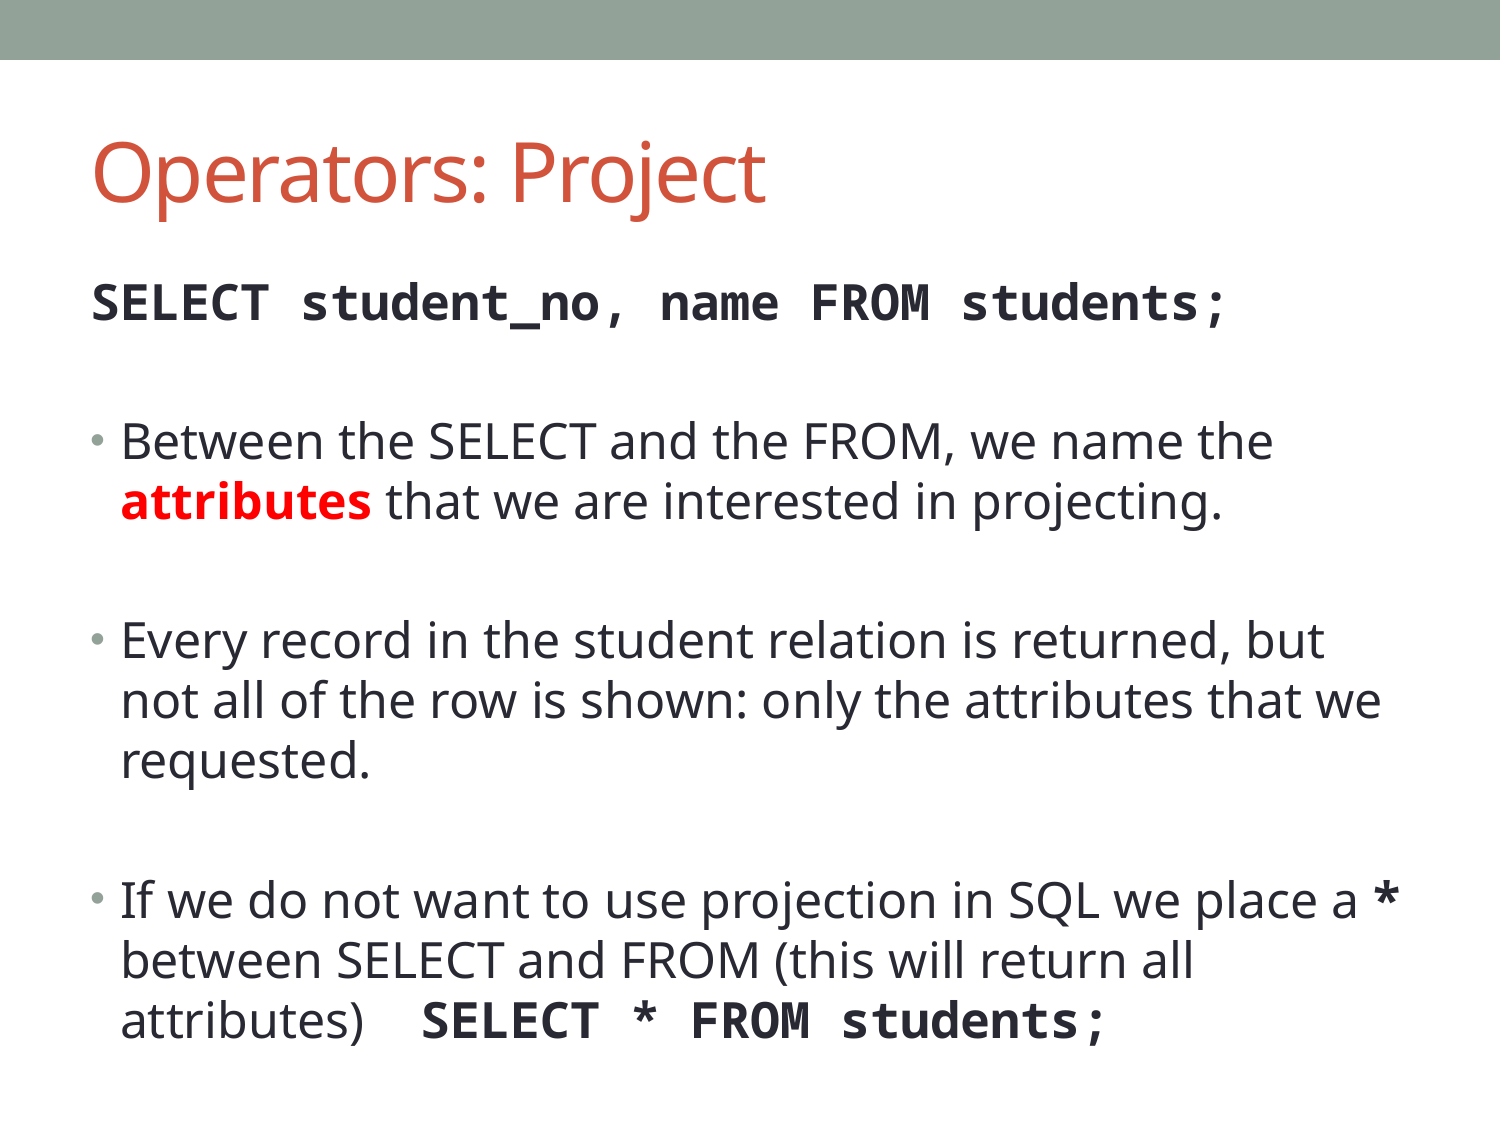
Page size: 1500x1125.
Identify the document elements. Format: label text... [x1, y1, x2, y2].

title Operators: Project [75, 87, 1425, 250]
list SELECT student_no, name FROM students; Between the SELECT and the FROM, we name the attributes that we are interested in projecting. Every record in the student relation is returned, but not all of the row is shown: only the attributes that we requested. If we do not want to use projection in SQL we place a * between SELECT and FROM (this will return all attributes) SELECT * FROM students; [75, 262, 1425, 1063]
